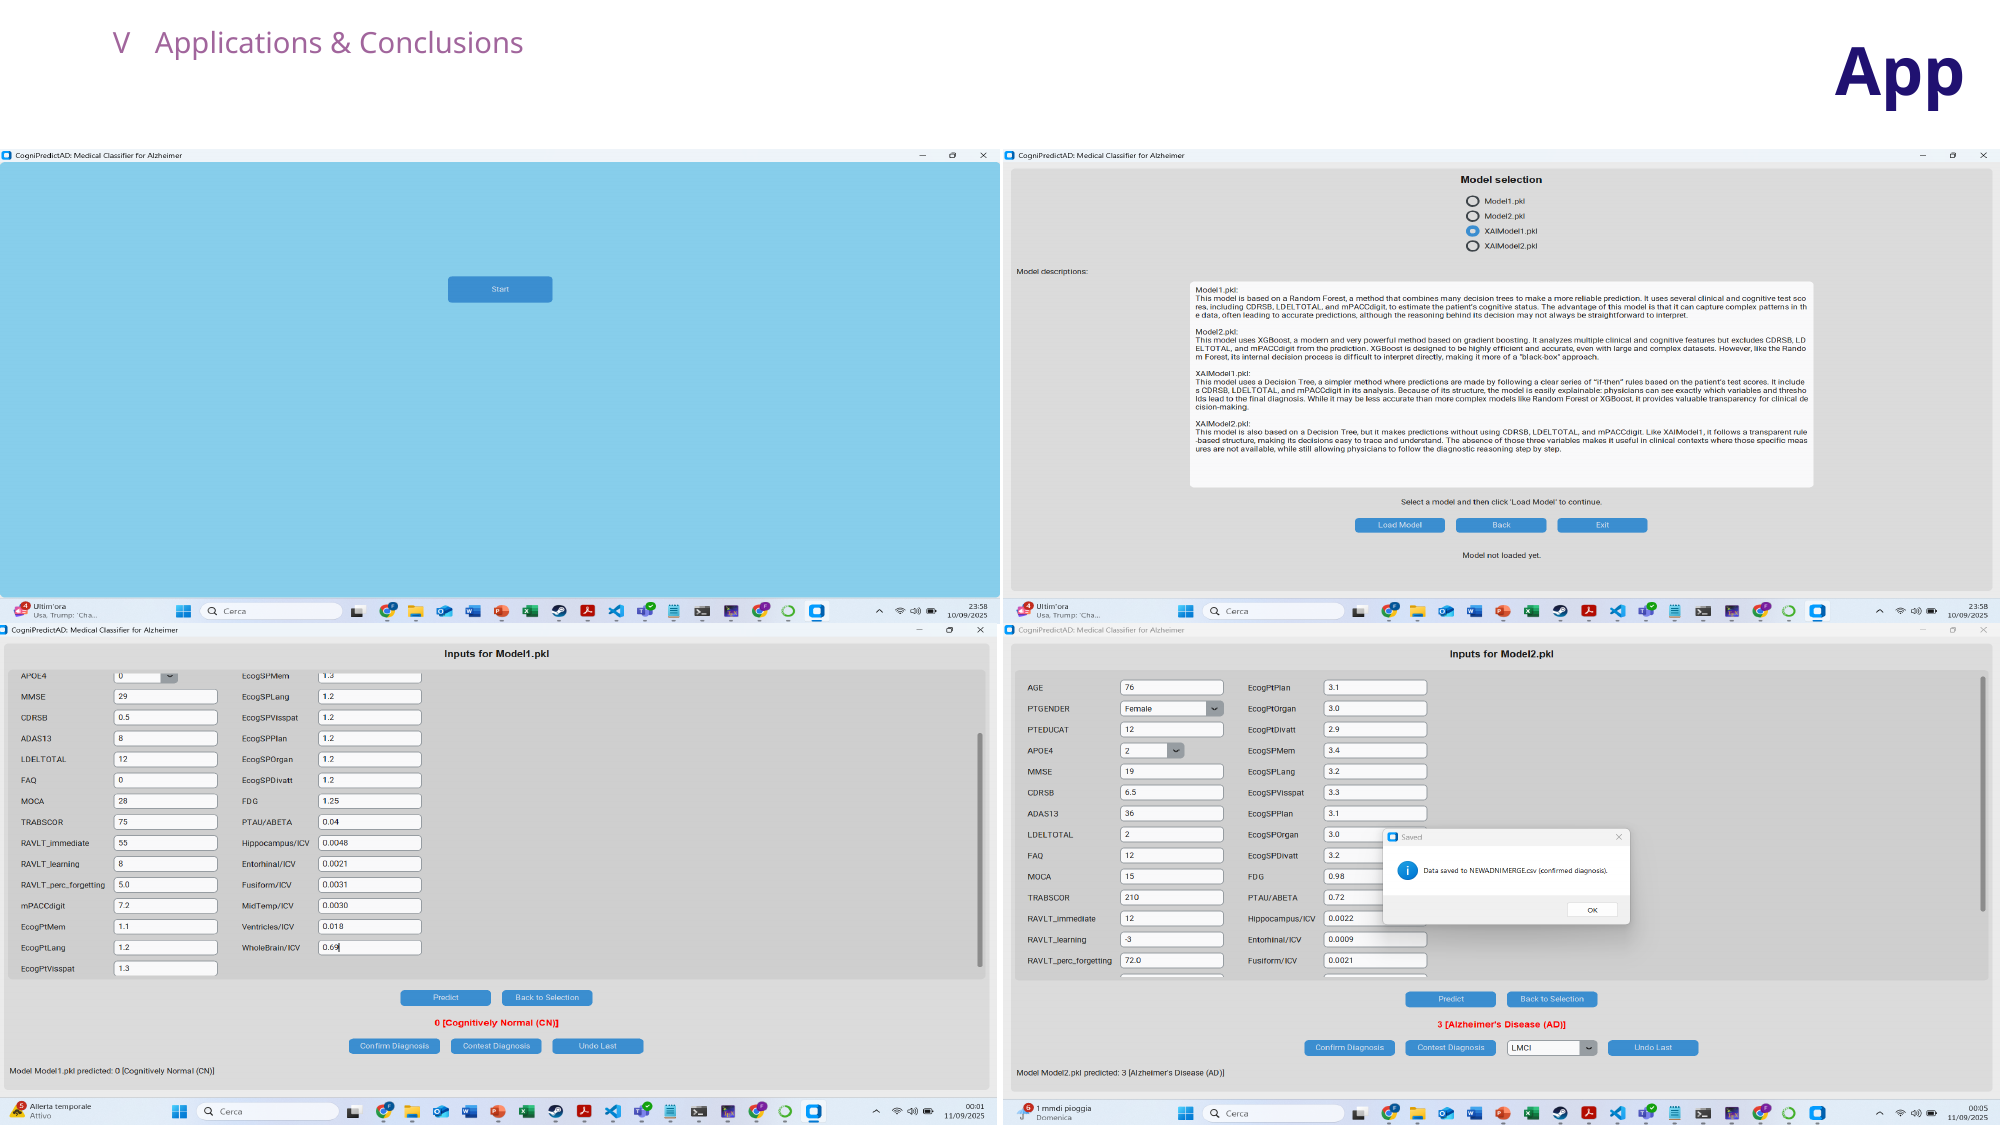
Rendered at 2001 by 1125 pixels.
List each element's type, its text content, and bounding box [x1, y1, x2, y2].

picture [1002, 149, 2000, 1125]
text_box Applications & Conclusions [139, 16, 650, 67]
picture [0, 149, 1000, 1125]
text_box V [97, 16, 139, 67]
text_box App [837, 0, 1982, 147]
